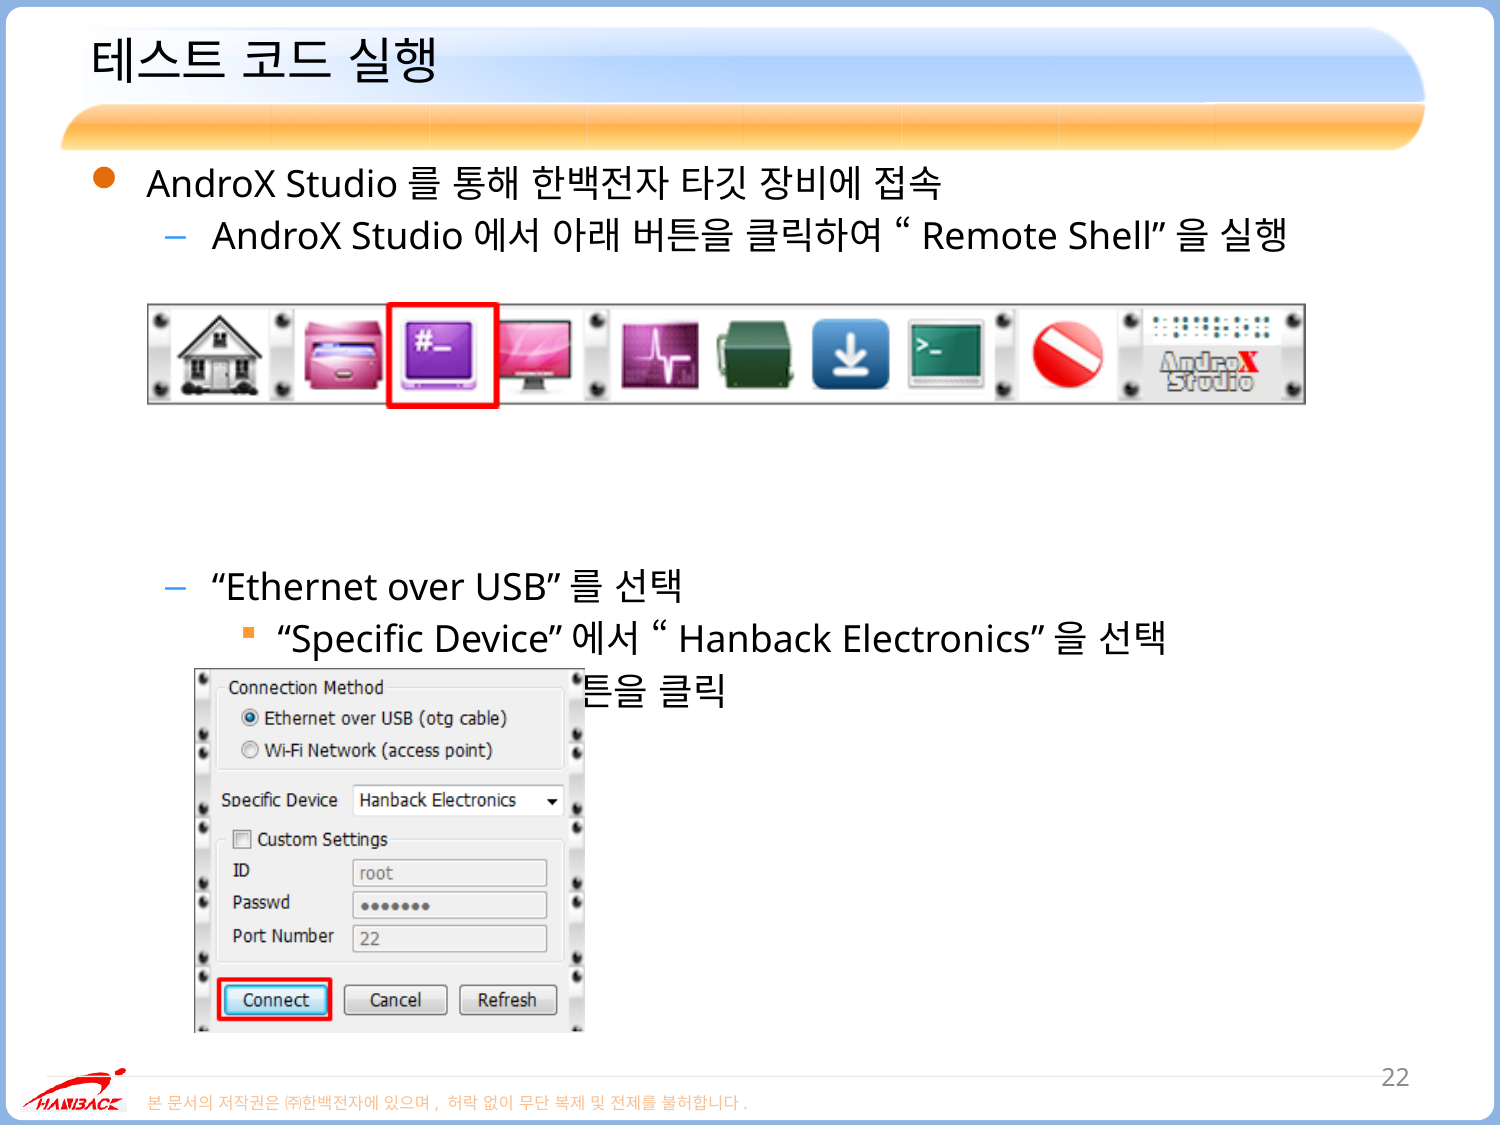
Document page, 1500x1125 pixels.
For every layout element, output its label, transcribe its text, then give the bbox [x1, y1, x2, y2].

picture [147, 302, 1306, 410]
picture [20, 1066, 127, 1112]
picture [58, 23, 1430, 151]
slide_number 22 [1074, 1055, 1425, 1103]
title 테스트 코드 실행 [75, 11, 1425, 108]
list AndroX Studio를 통해 한백전자 타깃 장비에 접속 AndroX Studio에서 아래 버튼을 클릭하여 “Remote Shell”을 실행 “Ethernet over USB”를 선택 “Specific Device”에서 “Hanback Electronics”을 선택 “Connect” 버튼을 클릭 [75, 152, 1425, 1055]
picture [194, 668, 585, 1034]
